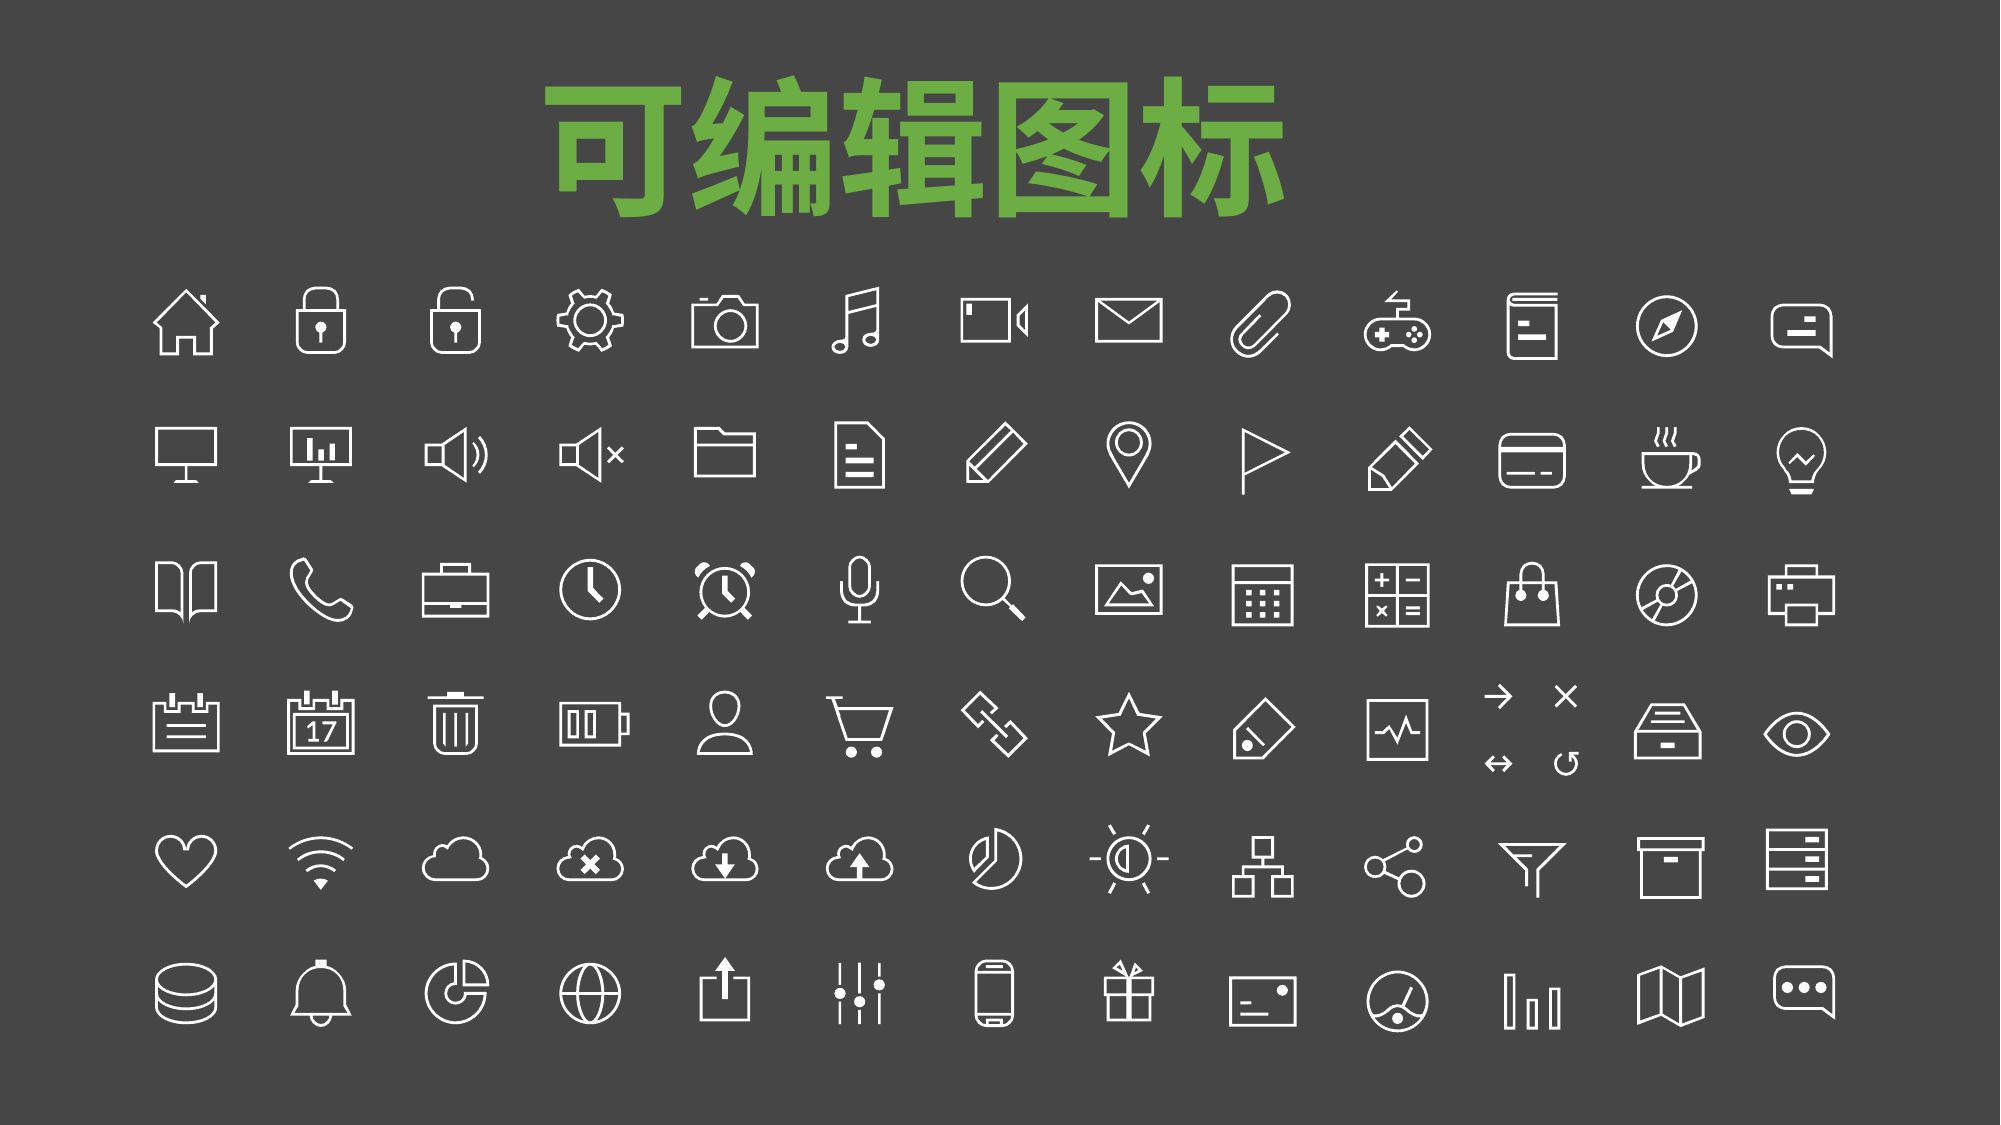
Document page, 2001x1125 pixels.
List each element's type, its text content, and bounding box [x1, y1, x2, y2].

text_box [290, 426, 352, 483]
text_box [840, 555, 880, 624]
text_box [427, 691, 484, 755]
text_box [559, 558, 622, 621]
text_box [290, 959, 352, 1028]
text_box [430, 286, 481, 354]
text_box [960, 690, 1028, 758]
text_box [1366, 970, 1429, 1033]
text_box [1633, 703, 1702, 760]
text_box [1095, 297, 1163, 343]
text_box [152, 693, 220, 753]
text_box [1095, 691, 1163, 757]
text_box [960, 297, 1028, 343]
text_box [155, 426, 218, 483]
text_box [696, 690, 753, 755]
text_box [1498, 432, 1566, 489]
text_box [155, 962, 218, 1025]
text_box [834, 962, 885, 1025]
text_box [960, 555, 1026, 622]
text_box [1637, 837, 1705, 899]
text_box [1635, 295, 1698, 358]
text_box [1763, 711, 1831, 757]
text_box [556, 836, 624, 882]
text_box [968, 827, 1023, 890]
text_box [1363, 290, 1432, 352]
text_box [1635, 564, 1698, 627]
text_box [1637, 965, 1705, 1028]
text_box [288, 836, 354, 890]
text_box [559, 426, 624, 483]
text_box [1089, 824, 1169, 894]
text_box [834, 421, 885, 489]
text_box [424, 426, 488, 483]
text_box [1504, 561, 1561, 627]
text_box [691, 836, 759, 882]
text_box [1770, 303, 1833, 359]
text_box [1765, 828, 1828, 891]
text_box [1233, 697, 1296, 760]
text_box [424, 959, 490, 1025]
text_box [1103, 959, 1155, 1022]
text_box [693, 426, 756, 478]
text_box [694, 562, 755, 620]
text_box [1366, 699, 1429, 761]
text_box [556, 288, 624, 352]
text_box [974, 959, 1015, 1028]
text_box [155, 561, 218, 624]
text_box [1774, 426, 1829, 495]
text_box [1504, 973, 1561, 1030]
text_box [1773, 965, 1836, 1020]
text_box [1484, 683, 1579, 776]
text_box [966, 421, 1028, 483]
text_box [1368, 426, 1433, 491]
text_box [421, 562, 490, 618]
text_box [1231, 564, 1294, 627]
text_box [691, 294, 759, 349]
text_box 可编辑图标 [523, 46, 1735, 242]
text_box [1767, 564, 1836, 627]
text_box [1365, 563, 1430, 628]
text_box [699, 957, 751, 1022]
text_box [1641, 427, 1701, 489]
text_box [1241, 427, 1291, 495]
text_box [1232, 836, 1294, 898]
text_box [1229, 976, 1297, 1027]
text_box [831, 286, 880, 354]
text_box [289, 557, 354, 622]
text_box [421, 836, 490, 882]
text_box [155, 834, 218, 889]
text_box [1364, 836, 1426, 898]
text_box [287, 690, 355, 755]
text_box [1497, 843, 1567, 898]
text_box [559, 701, 630, 747]
text_box [559, 962, 622, 1025]
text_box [1106, 421, 1152, 489]
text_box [1506, 292, 1558, 360]
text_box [1095, 564, 1163, 615]
text_box [1230, 290, 1291, 358]
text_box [295, 286, 347, 354]
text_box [152, 288, 220, 356]
text_box [825, 836, 894, 882]
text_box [825, 696, 894, 758]
